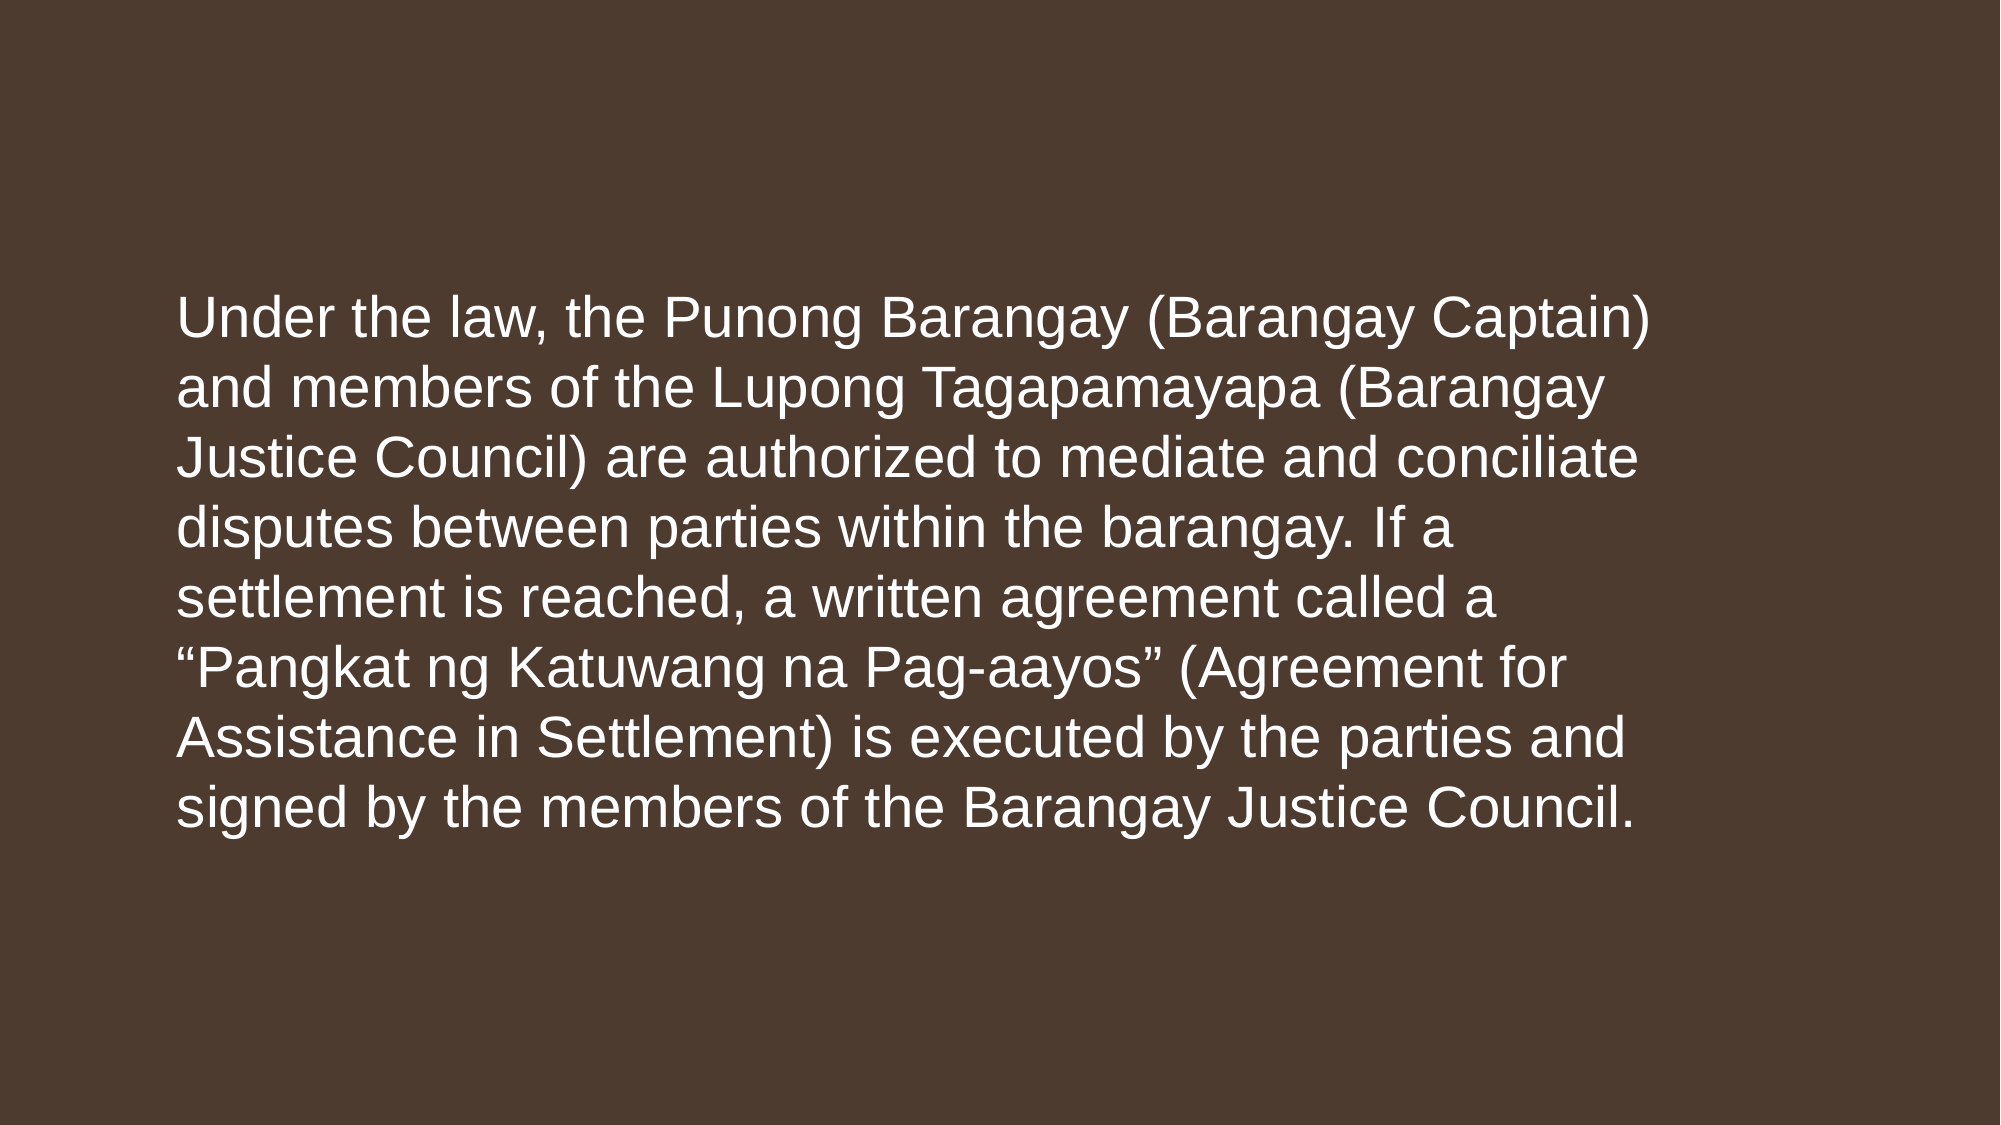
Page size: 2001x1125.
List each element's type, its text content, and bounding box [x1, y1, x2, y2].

text_box Under the law, the Punong Barangay (Barangay Captain) and members of the Lupong Tagapamayapa (Barangay Justice Council) are authorized to mediate and conciliate disputes between parties within the barangay. If a settlement is reached, a written agreement called a “Pangkat ng Katuwang na Pag-aayos” (Agreement for Assistance in Settlement) is executed by the parties and signed by the members of the Barangay Justice Council. [162, 272, 1718, 847]
